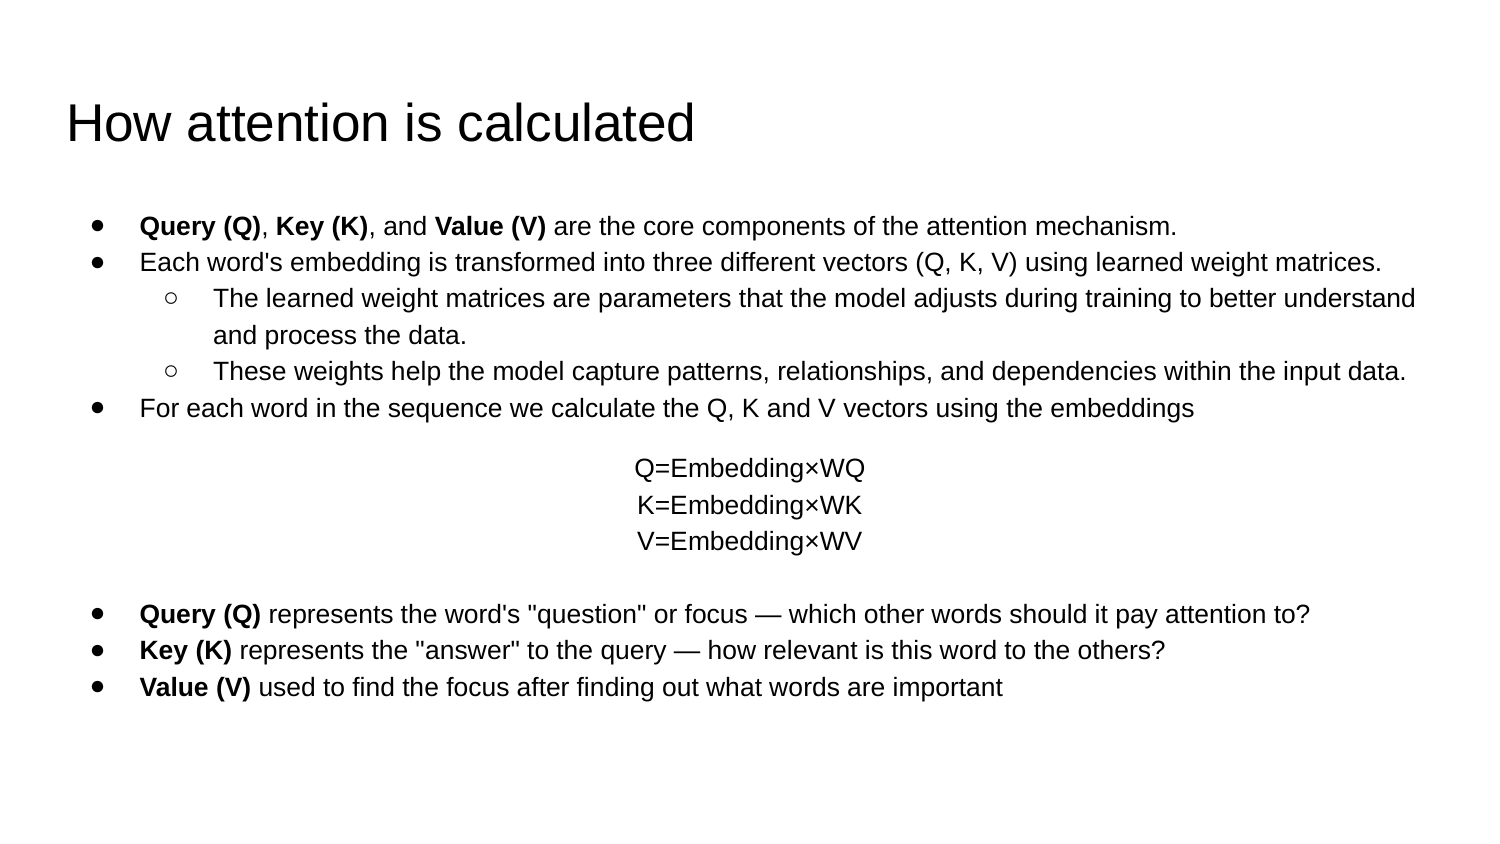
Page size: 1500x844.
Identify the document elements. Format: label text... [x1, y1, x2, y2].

title How attention is calculated [51, 72, 1449, 167]
list Query (Q), Key (K), and Value (V) are the core components of the attention mechanism. Each word's embedding is transformed into three different vectors (Q, K, V) using learned weight matrices. The learned weight matrices are parameters that the model adjusts during training to better understand and process the data. These weights help the model capture patterns, relationships, and dependencies within the input data. For each word in the sequence we calculate the Q, K and V vectors using the embeddings Q=Embedding×WQ​ K=Embedding×WK V=Embedding×WV Query (Q) represents the word's "question" or focus — which other words should it pay attention to? Key (K) represents the "answer" to the query — how relevant is this word to the others? Value (V) used to find the focus after finding out what words are important [51, 189, 1449, 750]
